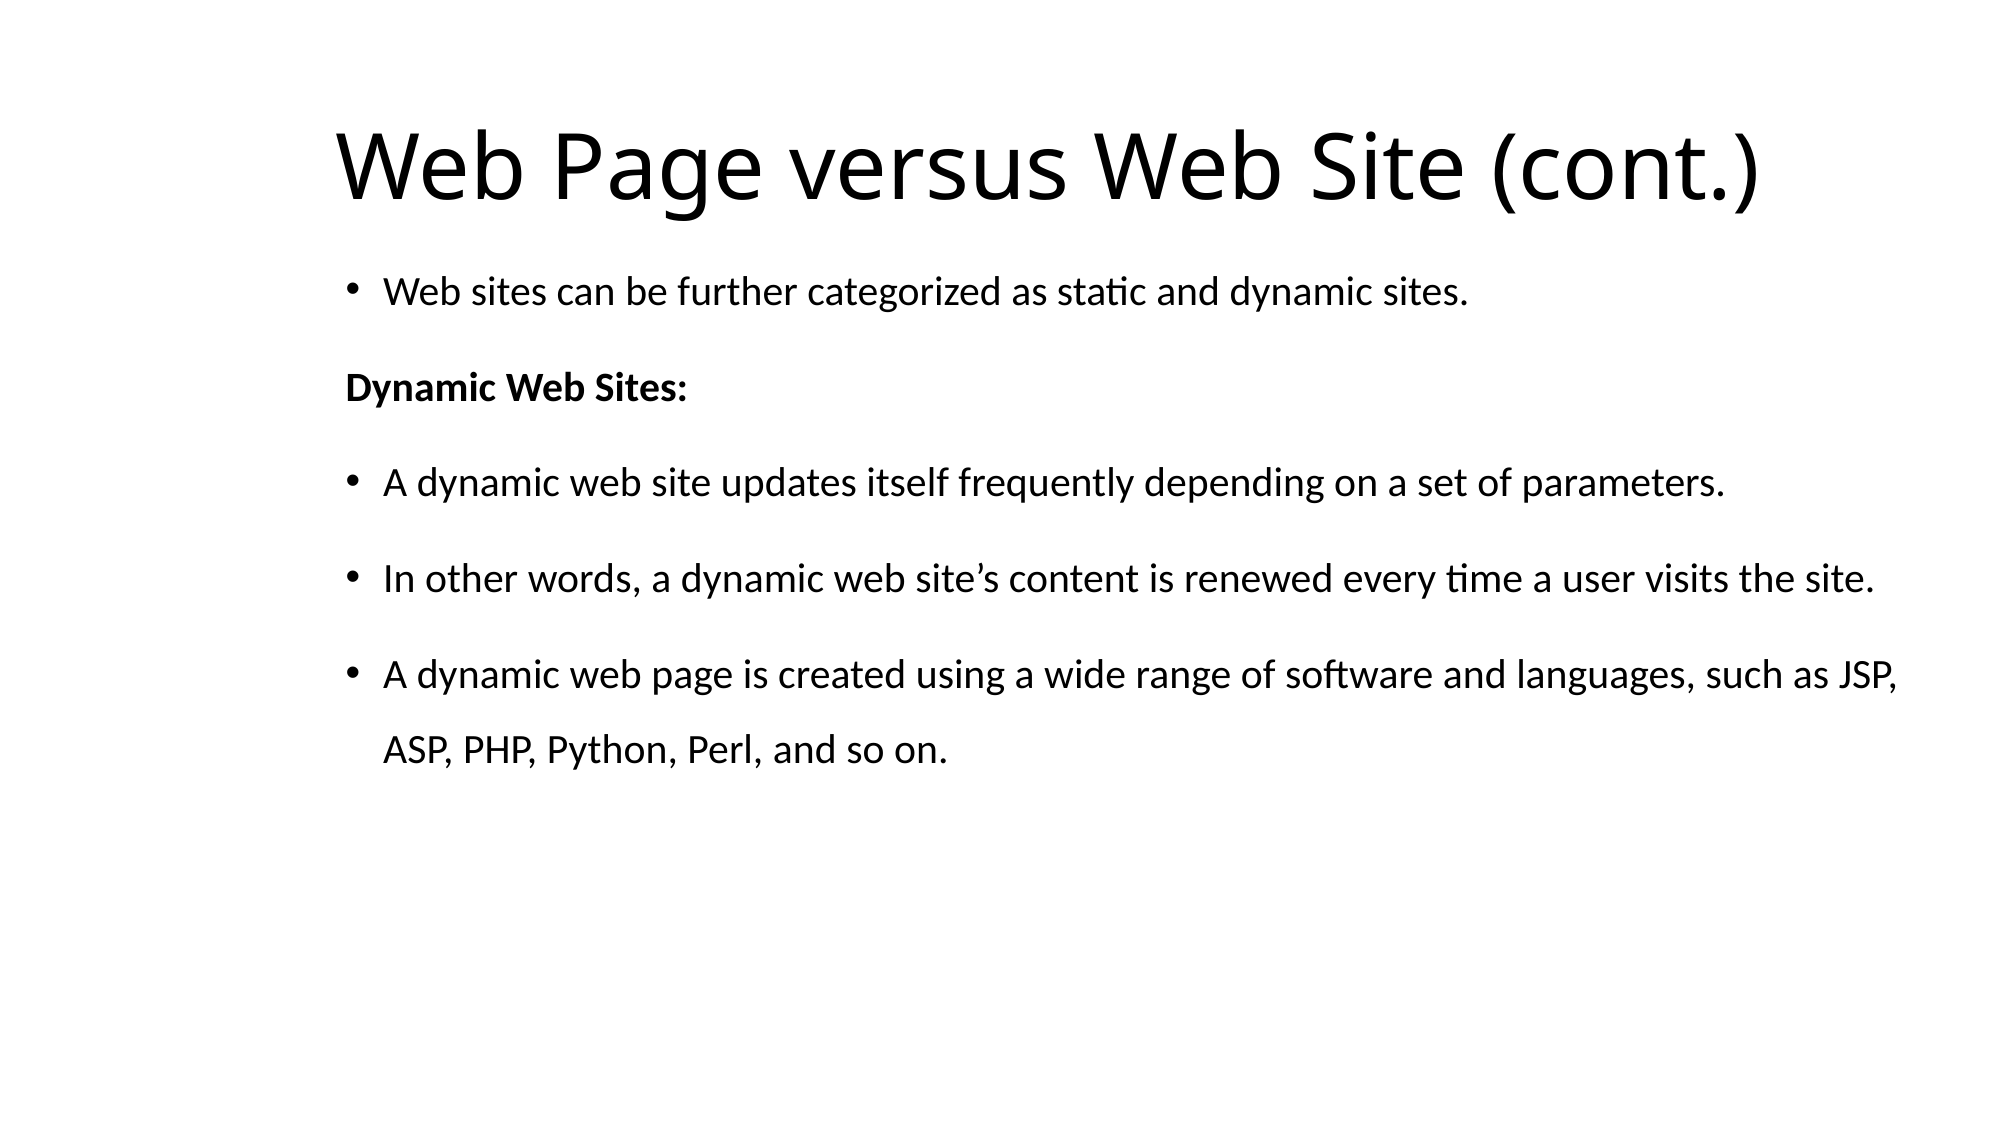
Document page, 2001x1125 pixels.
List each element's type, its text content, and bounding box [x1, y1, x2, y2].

list Web sites can be further categorized as static and dynamic sites. Dynamic Web Sites: A dynamic web site updates itself frequently depending on a set of parameters. In other words, a dynamic web site’s content is renewed every time a user visits the site. A dynamic web page is created using a wide range of software and languages, such as JSP, ASP, PHP, Python, Perl, and so on. [330, 231, 1971, 1125]
title Web Page versus Web Site (cont.) [320, 109, 1783, 231]
